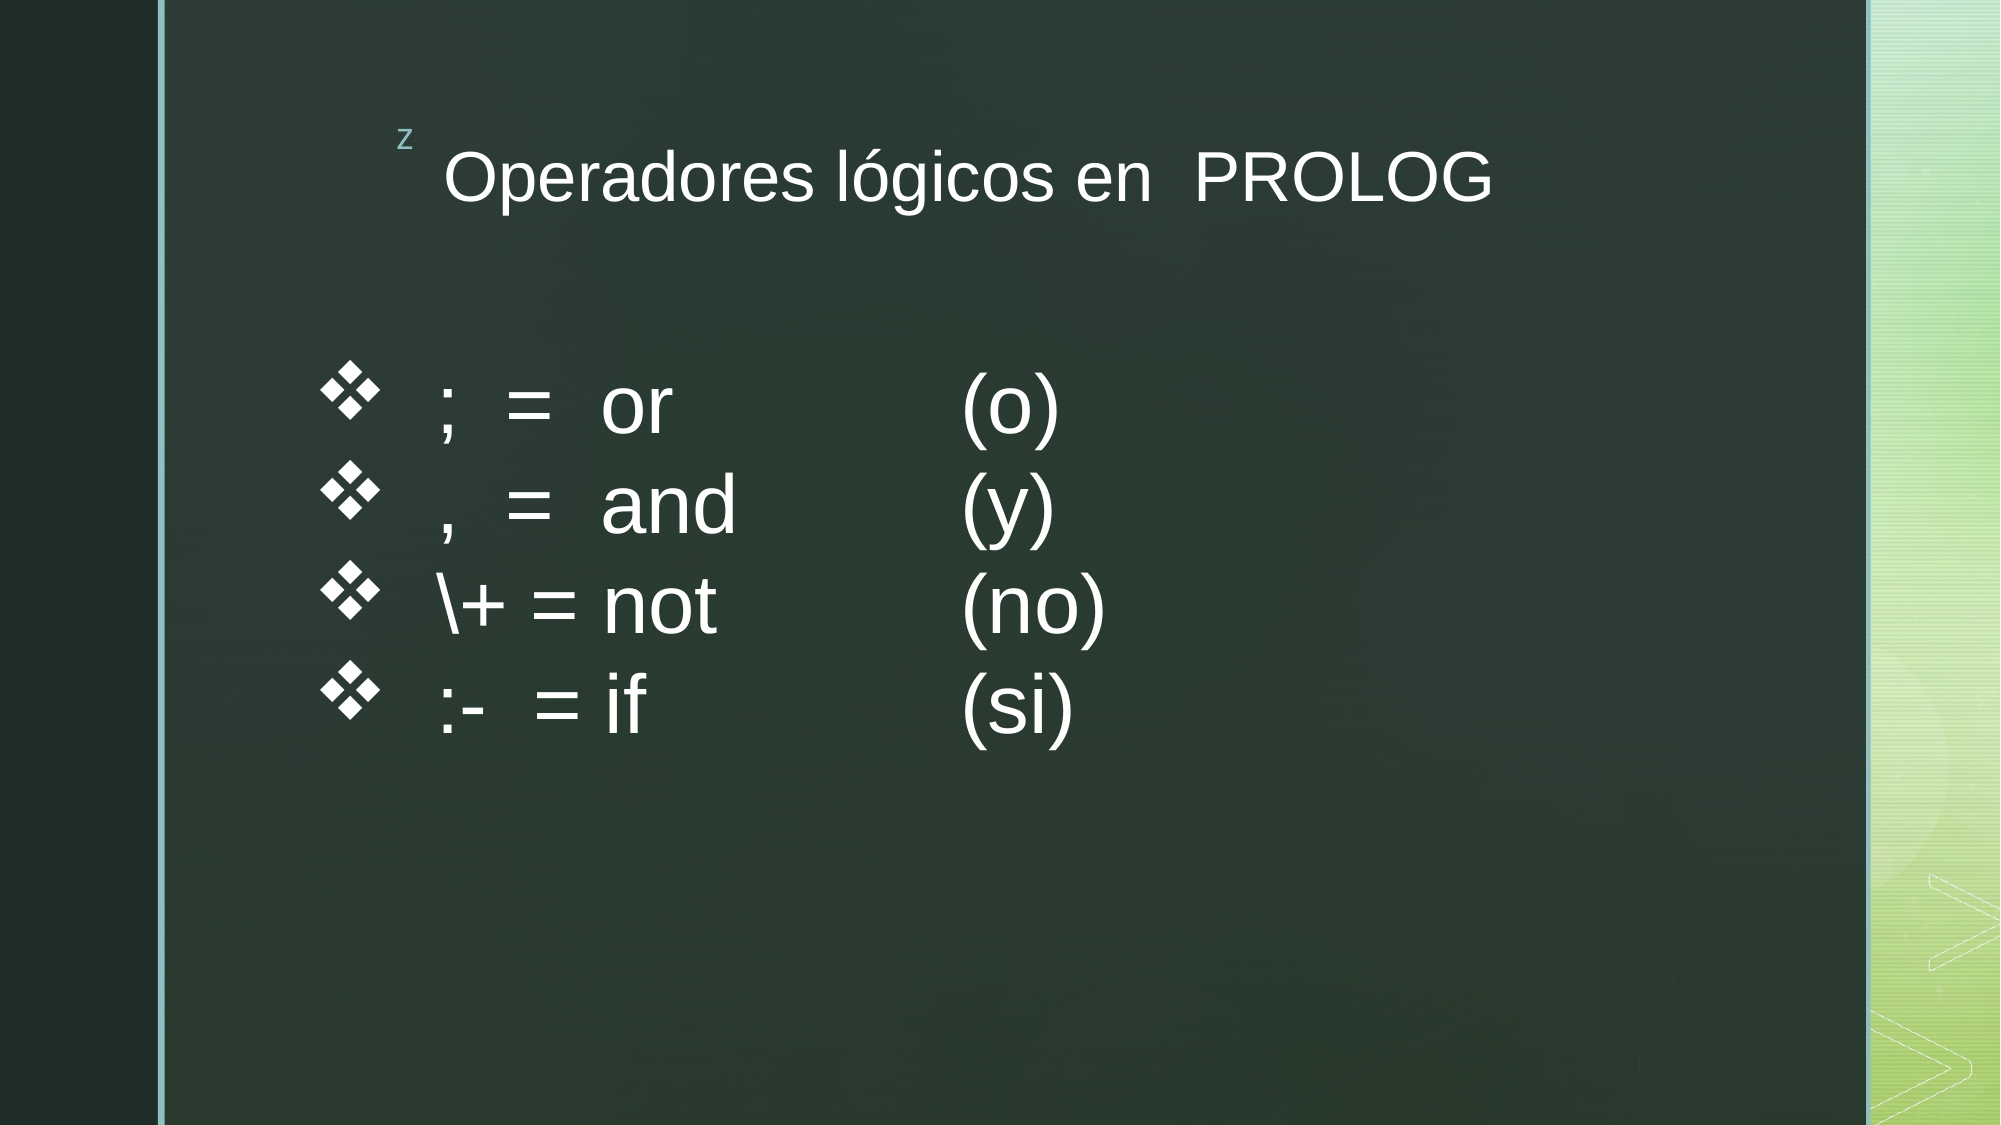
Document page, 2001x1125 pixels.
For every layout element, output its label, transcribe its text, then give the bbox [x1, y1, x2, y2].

text_box ; = or (o) , = and (y) \+ = not (no) :- = if (si) [298, 343, 1793, 758]
title Operadores lógicos en PROLOG [428, 132, 1734, 310]
picture [1871, 0, 2001, 1125]
